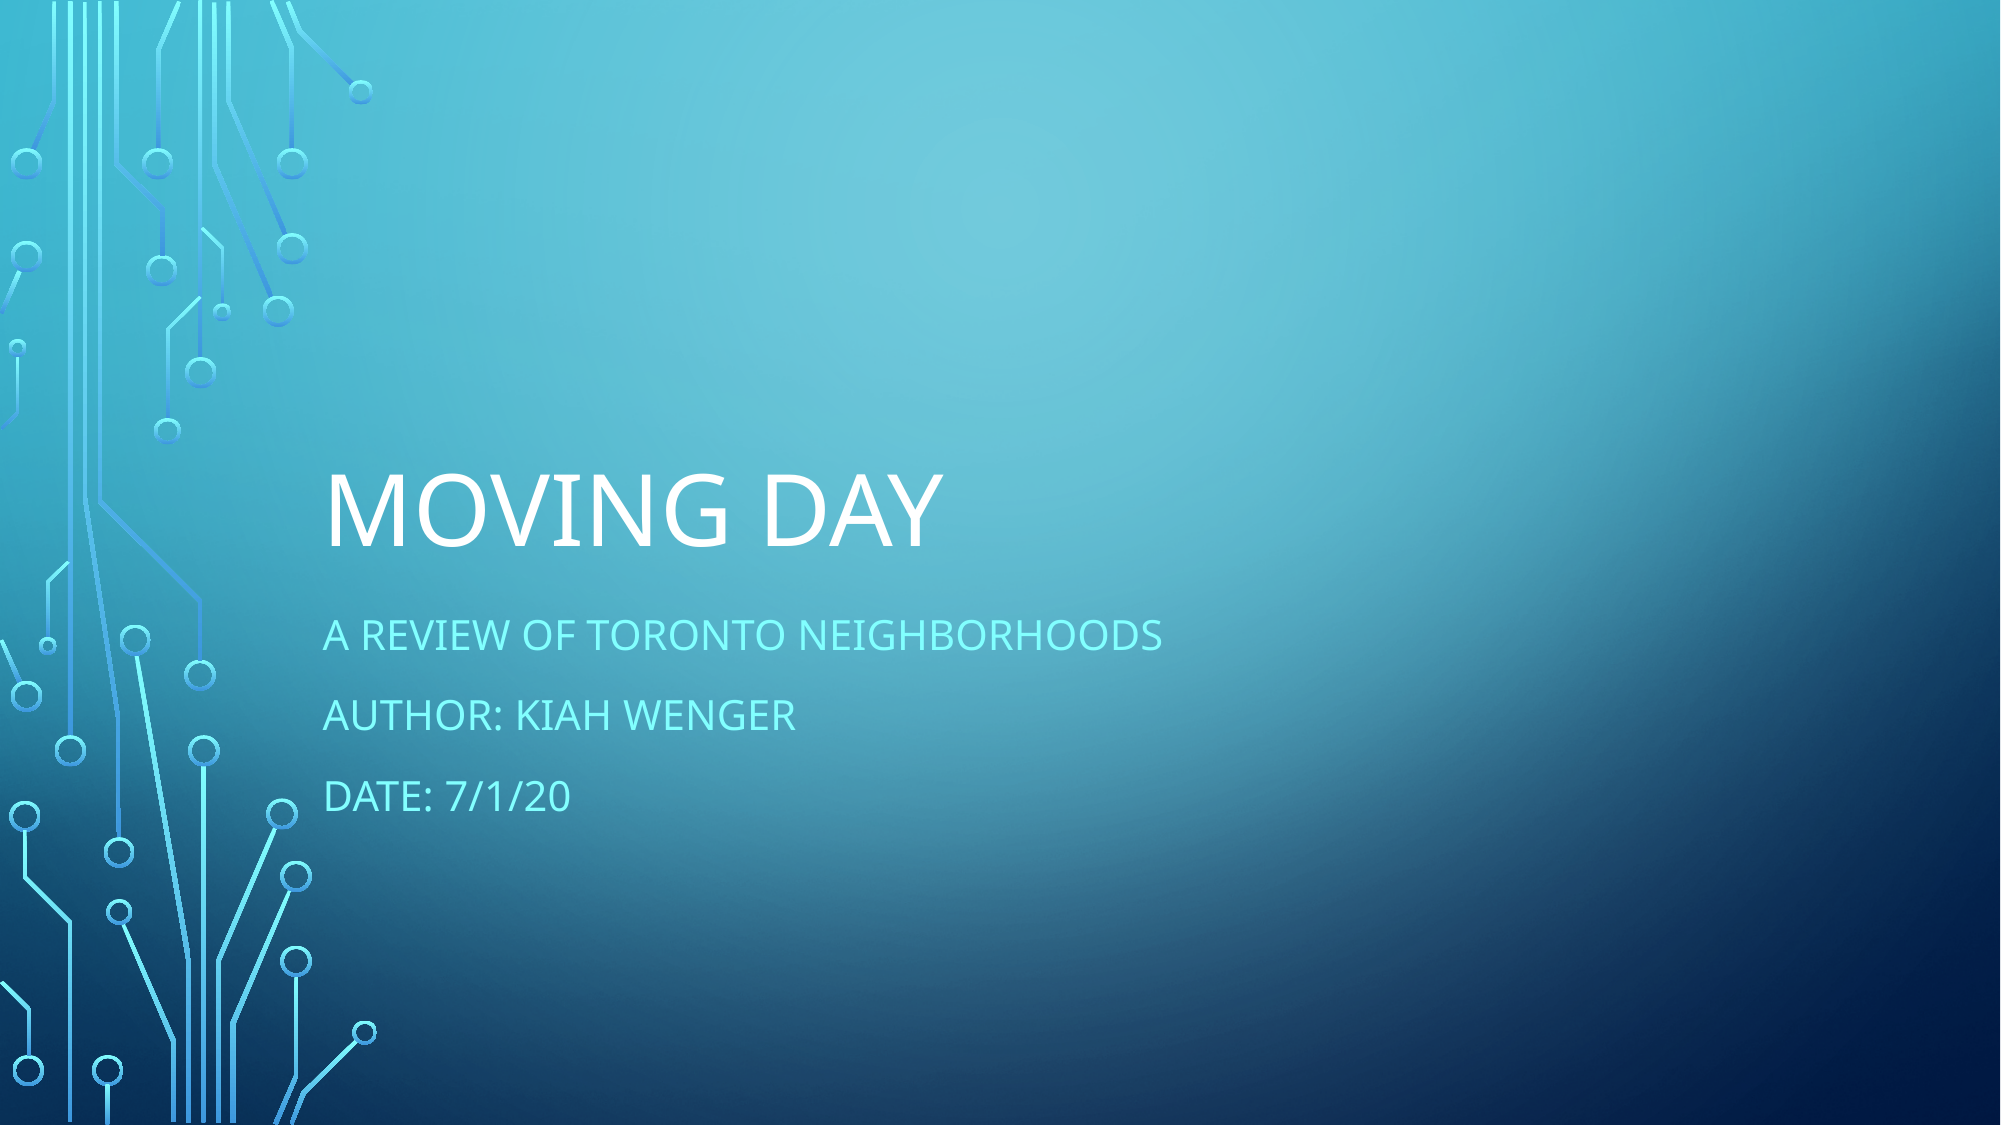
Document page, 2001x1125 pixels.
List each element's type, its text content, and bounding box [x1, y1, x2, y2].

subtitle A review of Toronto Neighborhoods Author: Kiah Wenger Date: 7/1/20 [307, 590, 1750, 863]
title Moving day [307, 184, 1750, 576]
